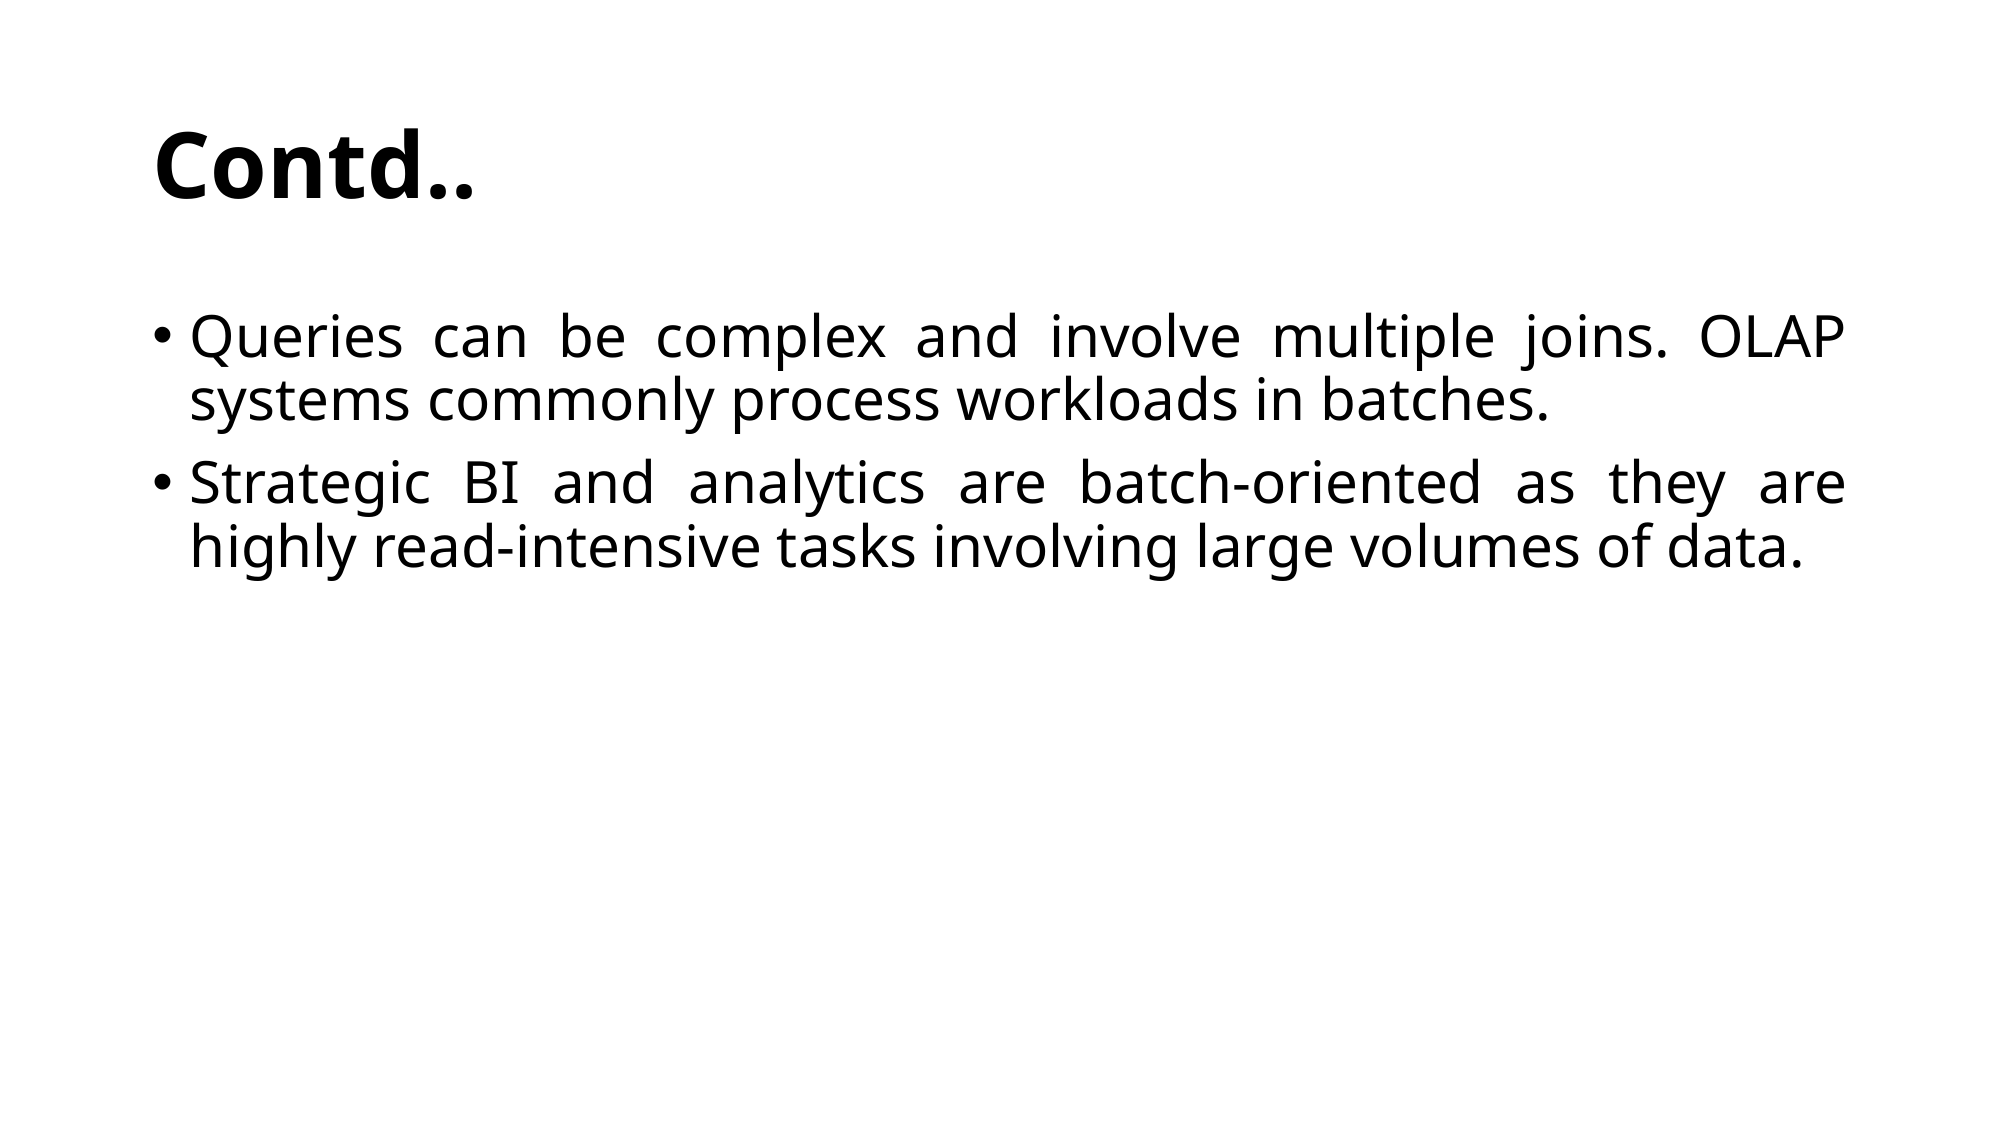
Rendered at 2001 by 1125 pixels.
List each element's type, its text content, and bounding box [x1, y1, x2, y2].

list Queries can be complex and involve multiple joins. OLAP systems commonly process workloads in batches. Strategic BI and analytics are batch-oriented as they are highly read-intensive tasks involving large volumes of data. [137, 299, 1863, 1014]
title Contd.. [137, 59, 1863, 278]
